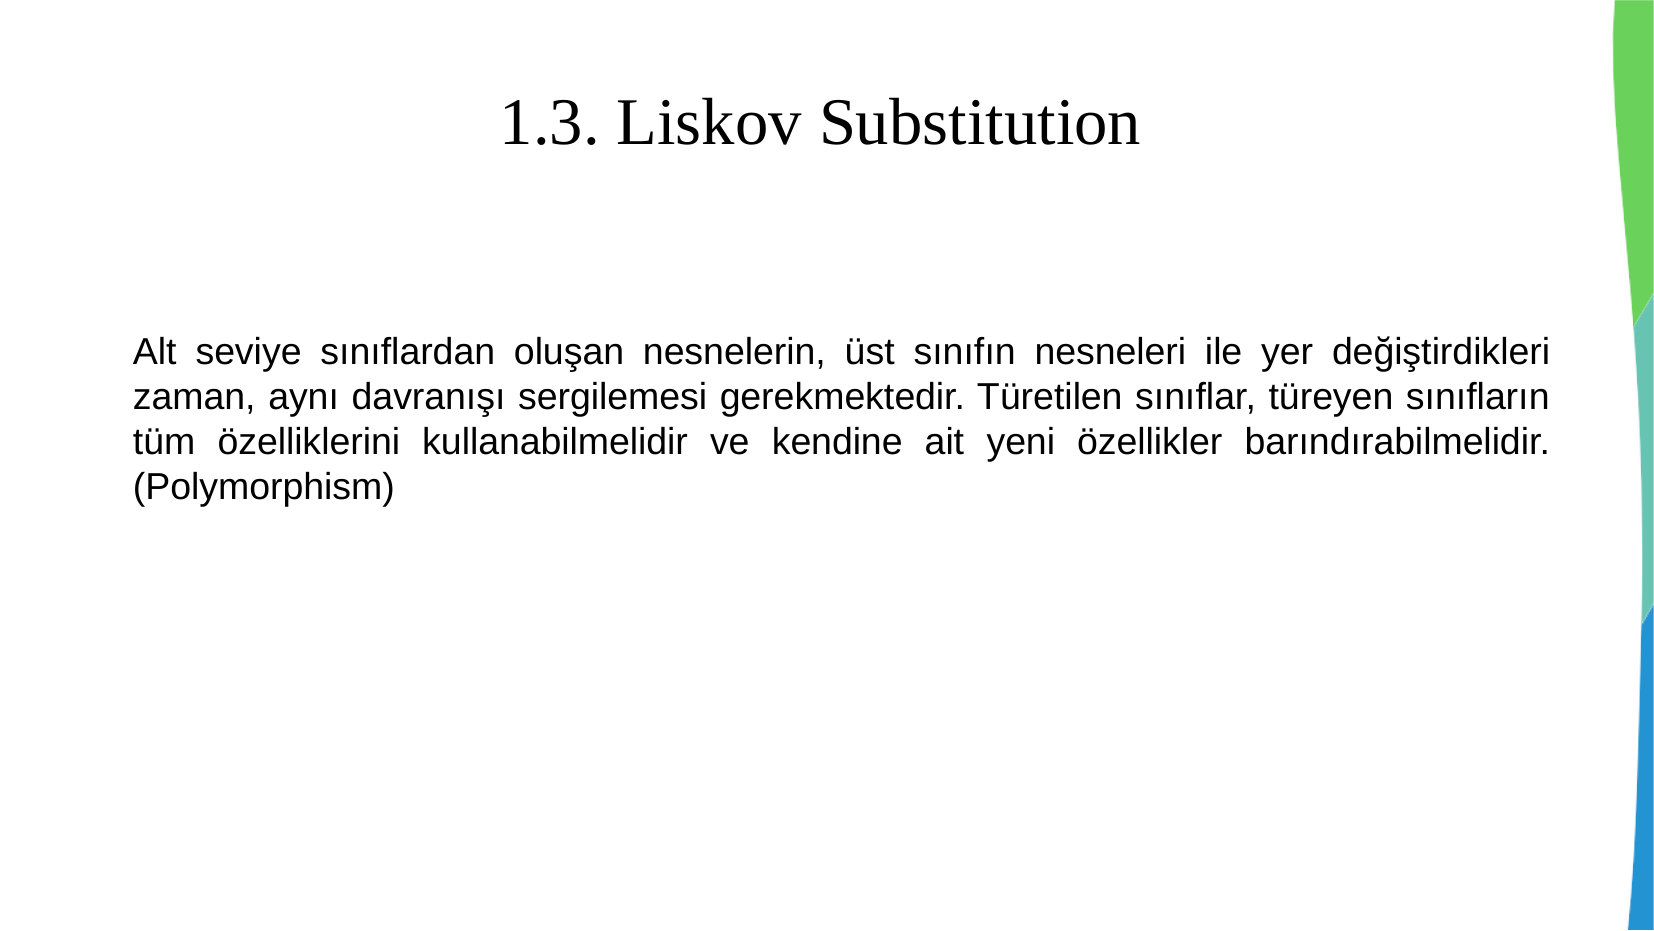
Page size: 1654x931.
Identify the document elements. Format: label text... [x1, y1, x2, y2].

text_box 1.3. Liskov Substitution [77, 39, 1566, 196]
text_box Alt seviye sınıflardan oluşan nesnelerin, üst sınıfın nesneleri ile yer değiştirdikleri zaman, aynı davranışı sergilemesi gerekmektedir. Türetilen sınıflar, türeyen sınıfların tüm özelliklerini kullanabilmelidir ve kendine ait yeni özellikler barındırabilmelidir. (Polymorphism) [118, 319, 1565, 502]
picture [1612, 0, 1654, 930]
